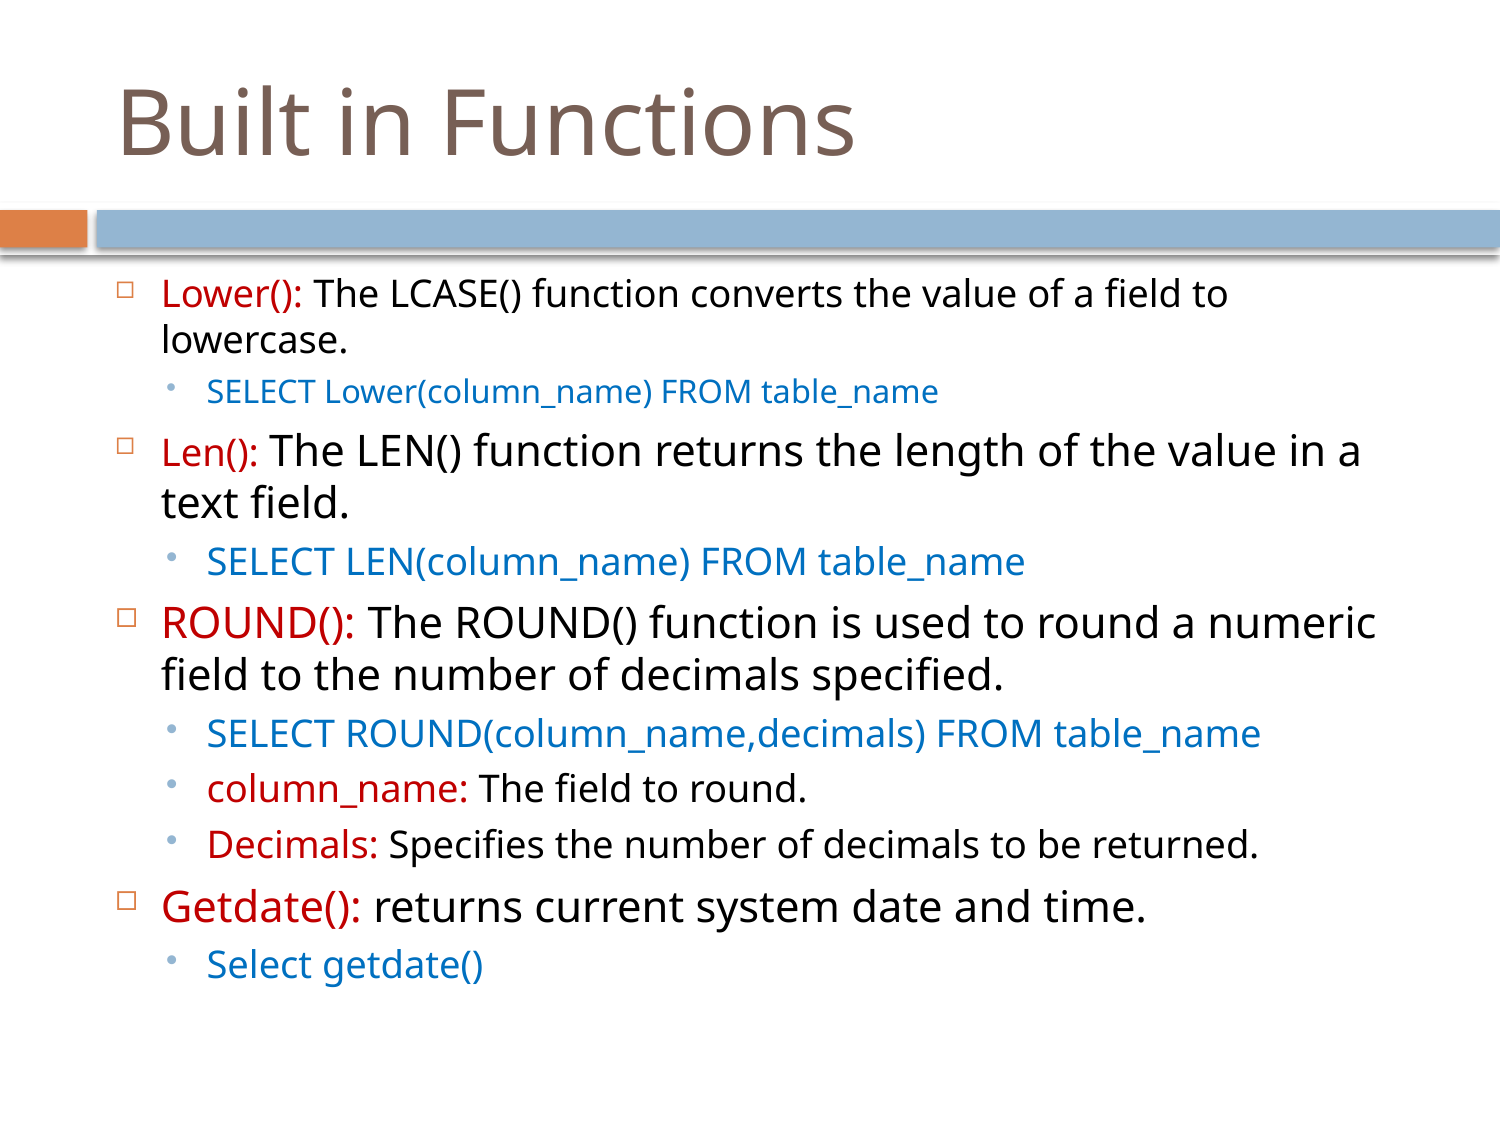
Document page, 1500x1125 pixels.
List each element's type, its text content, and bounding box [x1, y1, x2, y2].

title Built in Functions [100, 37, 1438, 200]
list Lower(): The LCASE() function converts the value of a field to lowercase. SELECT Lower(column_name) FROM table_name Len(): The LEN() function returns the length of the value in a text field. SELECT LEN(column_name) FROM table_name ROUND(): The ROUND() function is used to round a numeric field to the number of decimals specified. SELECT ROUND(column_name,decimals) FROM table_name column_name: The field to round. Decimals: Specifies the number of decimals to be returned. Getdate(): returns current system date and time. Select getdate() [100, 262, 1438, 1000]
